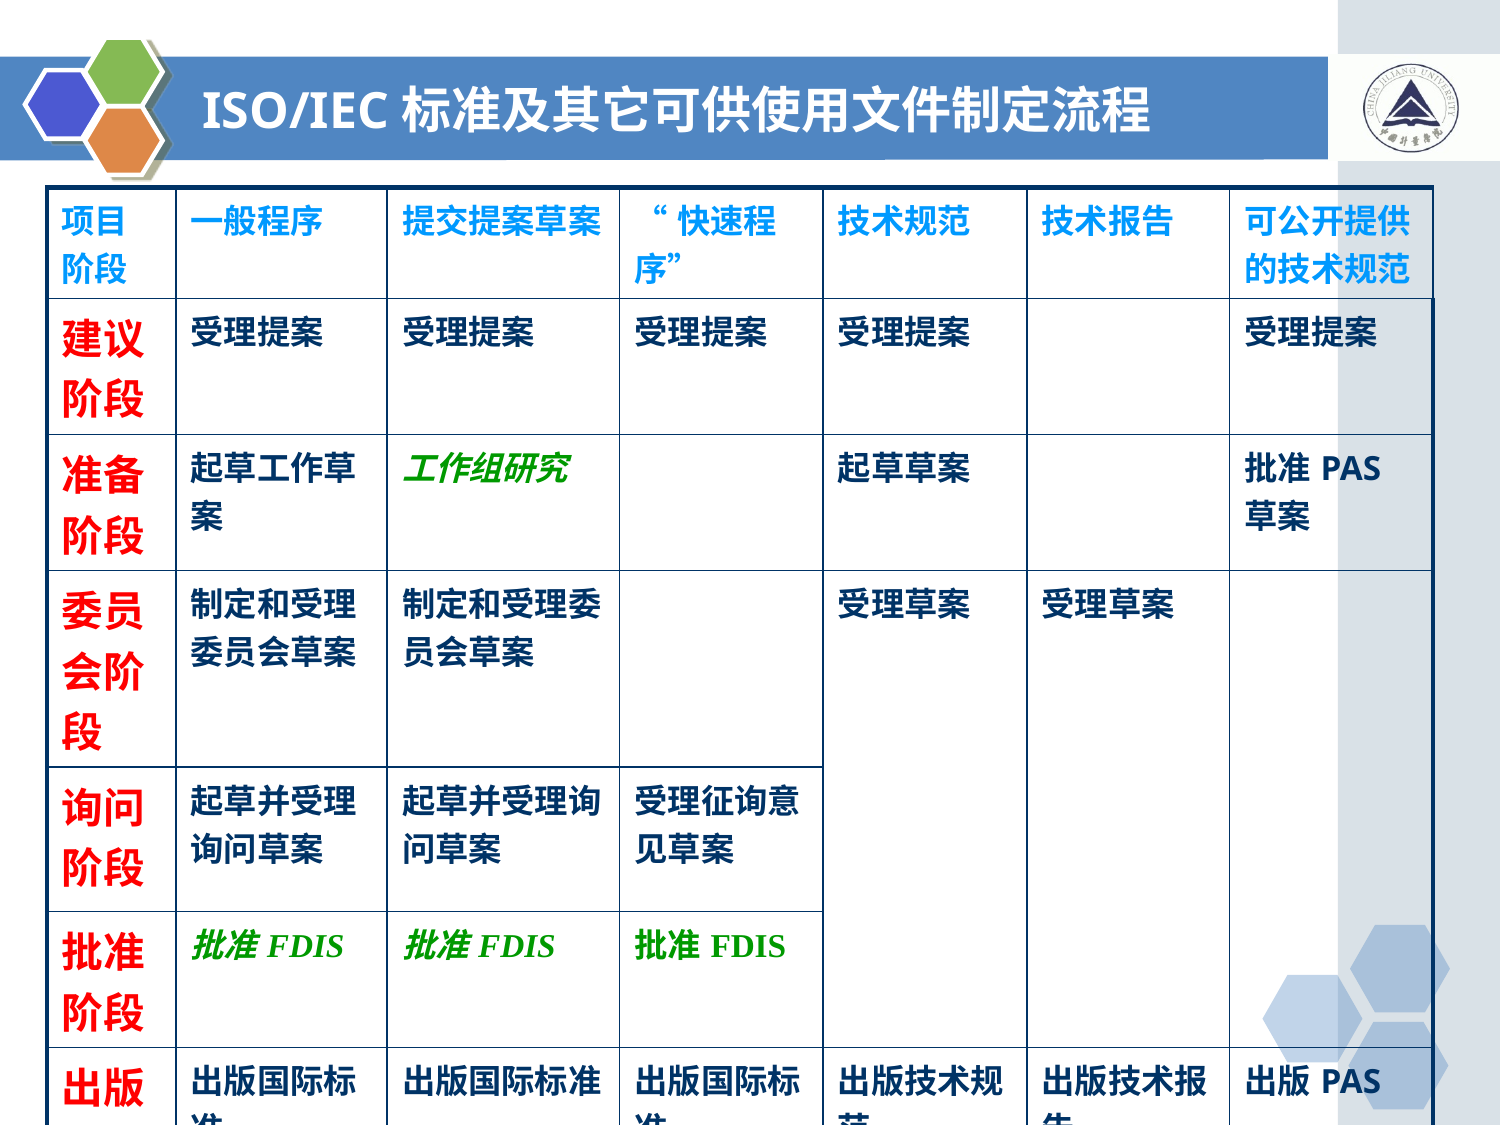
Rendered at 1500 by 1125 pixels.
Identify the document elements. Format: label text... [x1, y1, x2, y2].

table_cell [1028, 435, 1229, 570]
table_cell 批准FDIS [620, 912, 822, 1047]
table_cell [1230, 571, 1431, 1047]
table_cell 起草草案 [824, 435, 1026, 570]
table_header 技术规范 [824, 190, 1026, 298]
table_header 技术报告 [1028, 190, 1229, 298]
table_cell [620, 571, 822, 766]
table_cell 建议阶段 [49, 299, 175, 434]
table_cell 出版技术报告 [1028, 1048, 1229, 1125]
table_cell 委员会阶段 [49, 571, 175, 766]
table_cell [620, 435, 822, 570]
table_cell 制定和受理委员会草案 [177, 571, 386, 766]
picture [1328, 54, 1500, 161]
table_cell 受理提案 [388, 299, 619, 434]
table_header 提交提案草案 [388, 190, 619, 298]
table_cell 起草并受理询问草案 [388, 768, 619, 911]
table_cell 制定和受理委员会草案 [388, 571, 619, 766]
table_header 一般程序 [177, 190, 386, 298]
table_cell 出版PAS [1230, 1048, 1431, 1125]
table_cell 受理提案 [620, 299, 822, 434]
table_cell 出版国际标准 [177, 1048, 386, 1125]
table_cell 批准阶段 [49, 912, 175, 1047]
table_cell 起草并受理询问草案 [177, 768, 386, 911]
table_cell 询问阶段 [49, 768, 175, 911]
table_cell 受理征询意见草案 [620, 768, 822, 911]
table_cell 批准FDIS [388, 912, 619, 1047]
table_cell [1028, 299, 1229, 434]
table_cell 起草工作草案 [177, 435, 386, 570]
title ISO/IEC标准及其它可供使用文件制定流程 [187, 62, 1288, 156]
table_header “快速程序” [620, 190, 822, 298]
table_header 项目阶段 [49, 190, 175, 298]
table_cell 准备阶段 [49, 435, 175, 570]
table_cell 受理提案 [1230, 299, 1431, 434]
table_cell 受理草案 [824, 571, 1026, 1047]
table_cell 出版技术规范 [824, 1048, 1026, 1125]
table_cell 受理草案 [1028, 571, 1229, 1047]
table_header 可公开提供的技术规范 [1230, 190, 1432, 298]
table_cell 出版国际标准 [388, 1048, 619, 1125]
table_cell 出版阶段 [49, 1048, 175, 1125]
table_cell 工作组研究 [388, 435, 619, 570]
table_cell 批准PAS草案 [1230, 435, 1431, 570]
table_cell 出版国际标准 [620, 1048, 822, 1125]
table_cell 受理提案 [177, 299, 386, 434]
table_cell 受理提案 [824, 299, 1026, 434]
table_cell 批准FDIS [177, 912, 386, 1047]
